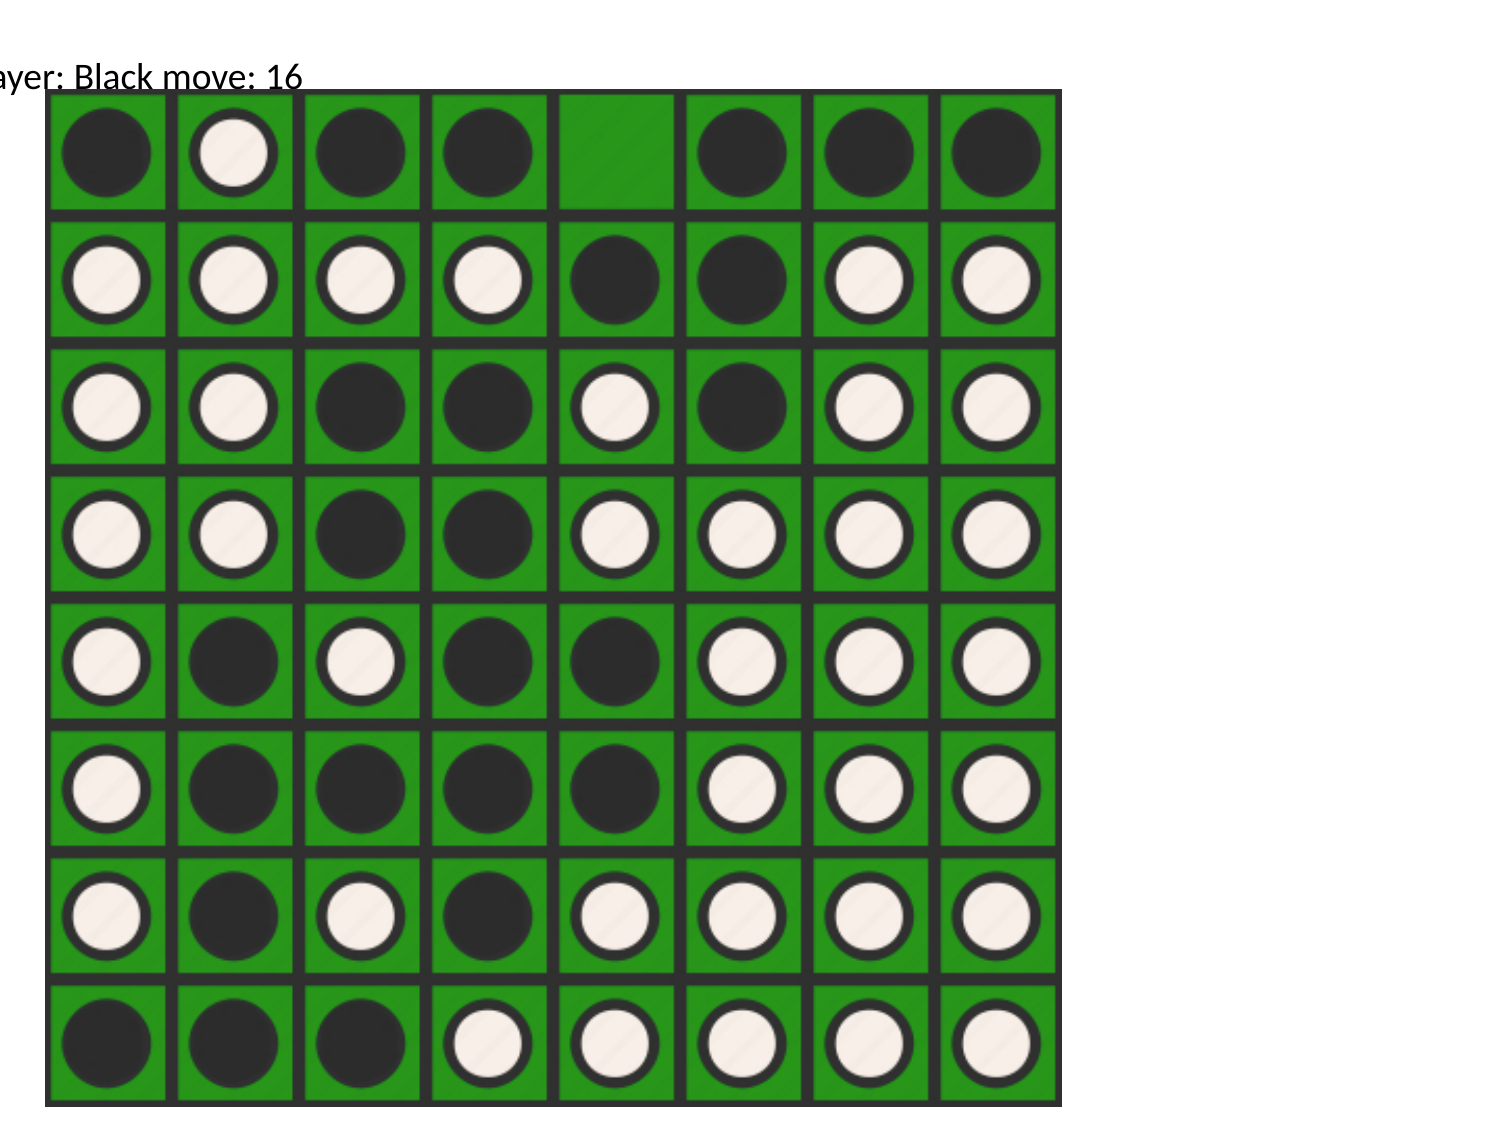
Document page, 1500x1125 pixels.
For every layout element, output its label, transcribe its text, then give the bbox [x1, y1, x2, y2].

picture [44, 89, 1062, 1107]
text_box turn: 59 player: Black move: 16 [0, 44, 319, 105]
